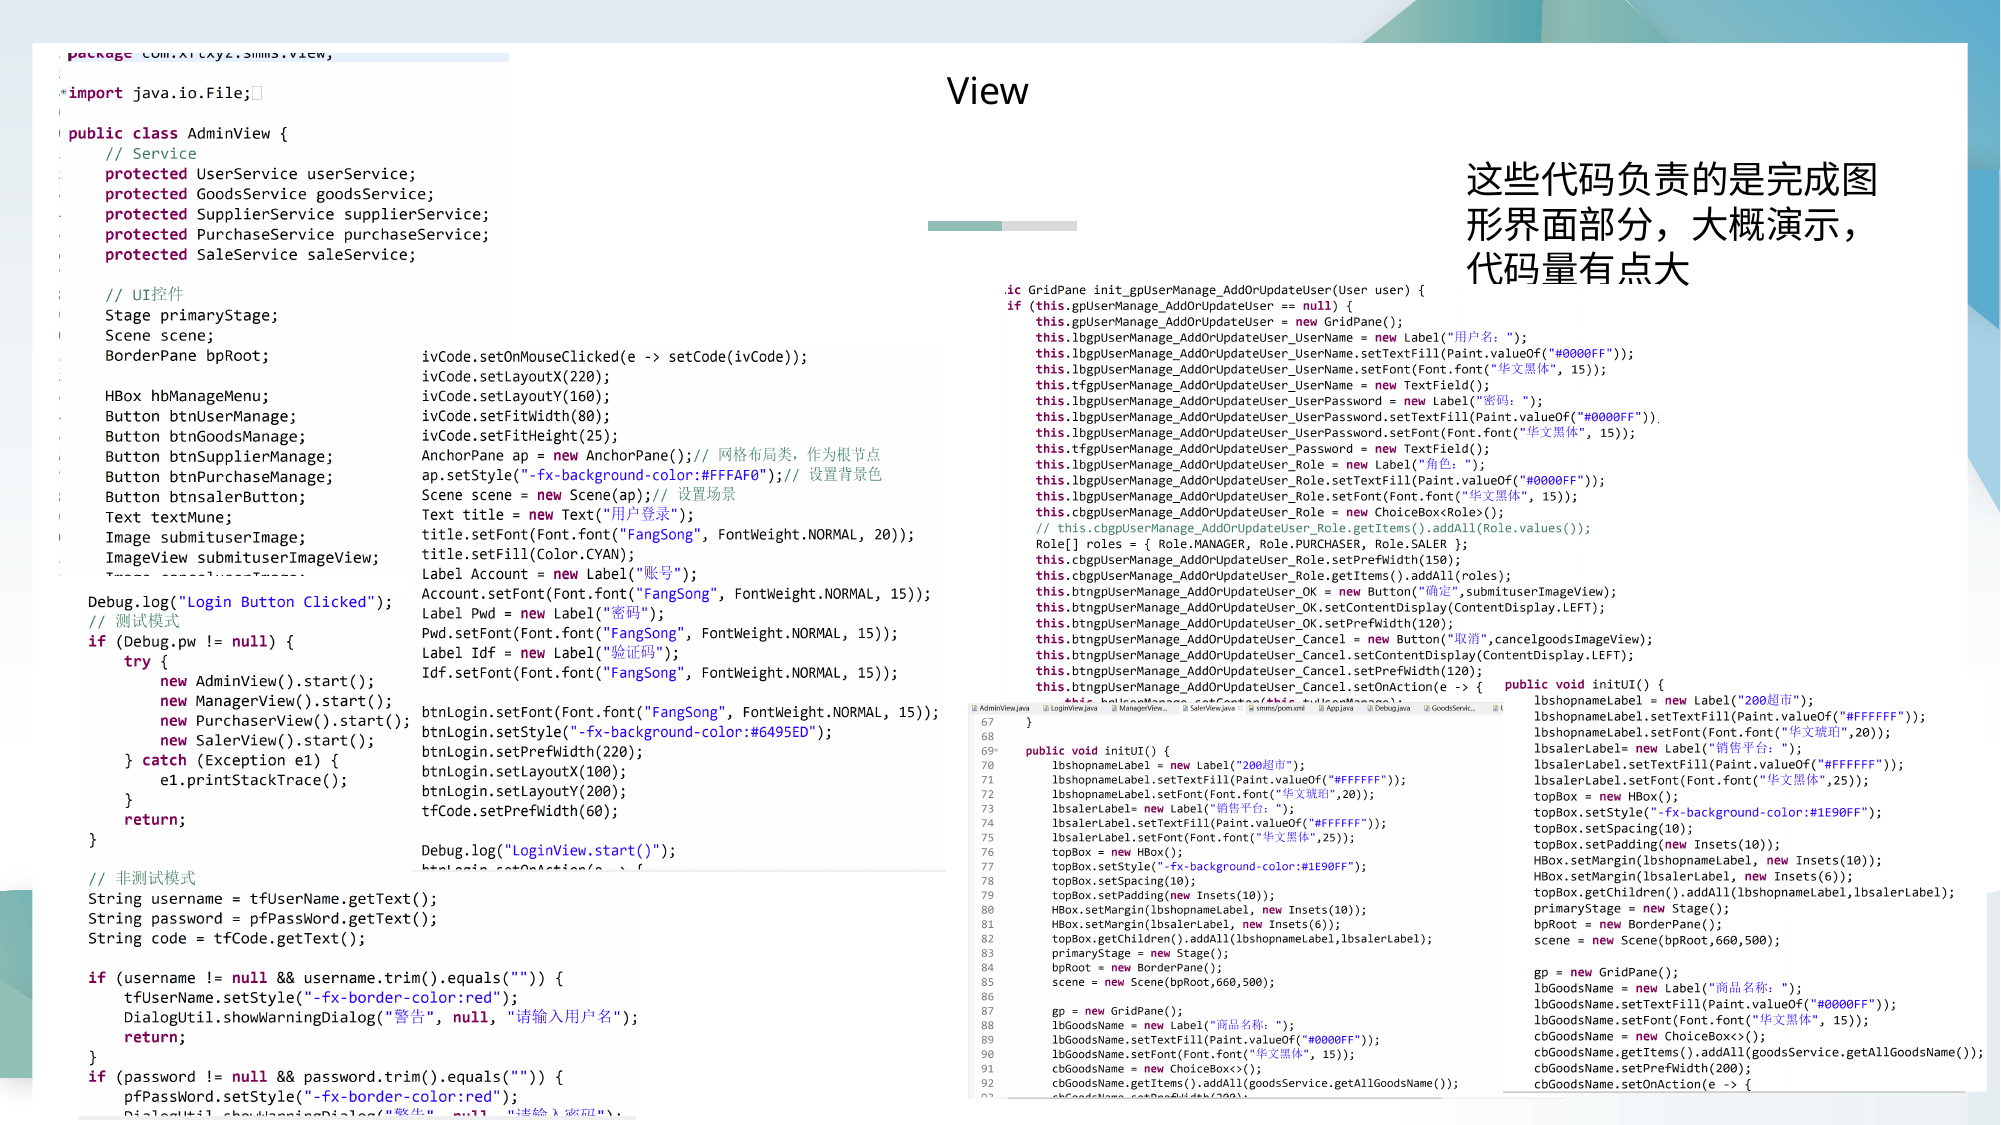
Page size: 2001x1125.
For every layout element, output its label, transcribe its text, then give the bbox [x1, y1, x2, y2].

text_box 这些代码负责的是完成图形界面部分，大概演示，代码量有点大 [1451, 149, 1902, 299]
picture [58, 53, 946, 1120]
text_box View [932, 59, 1073, 165]
picture [968, 284, 1988, 1099]
